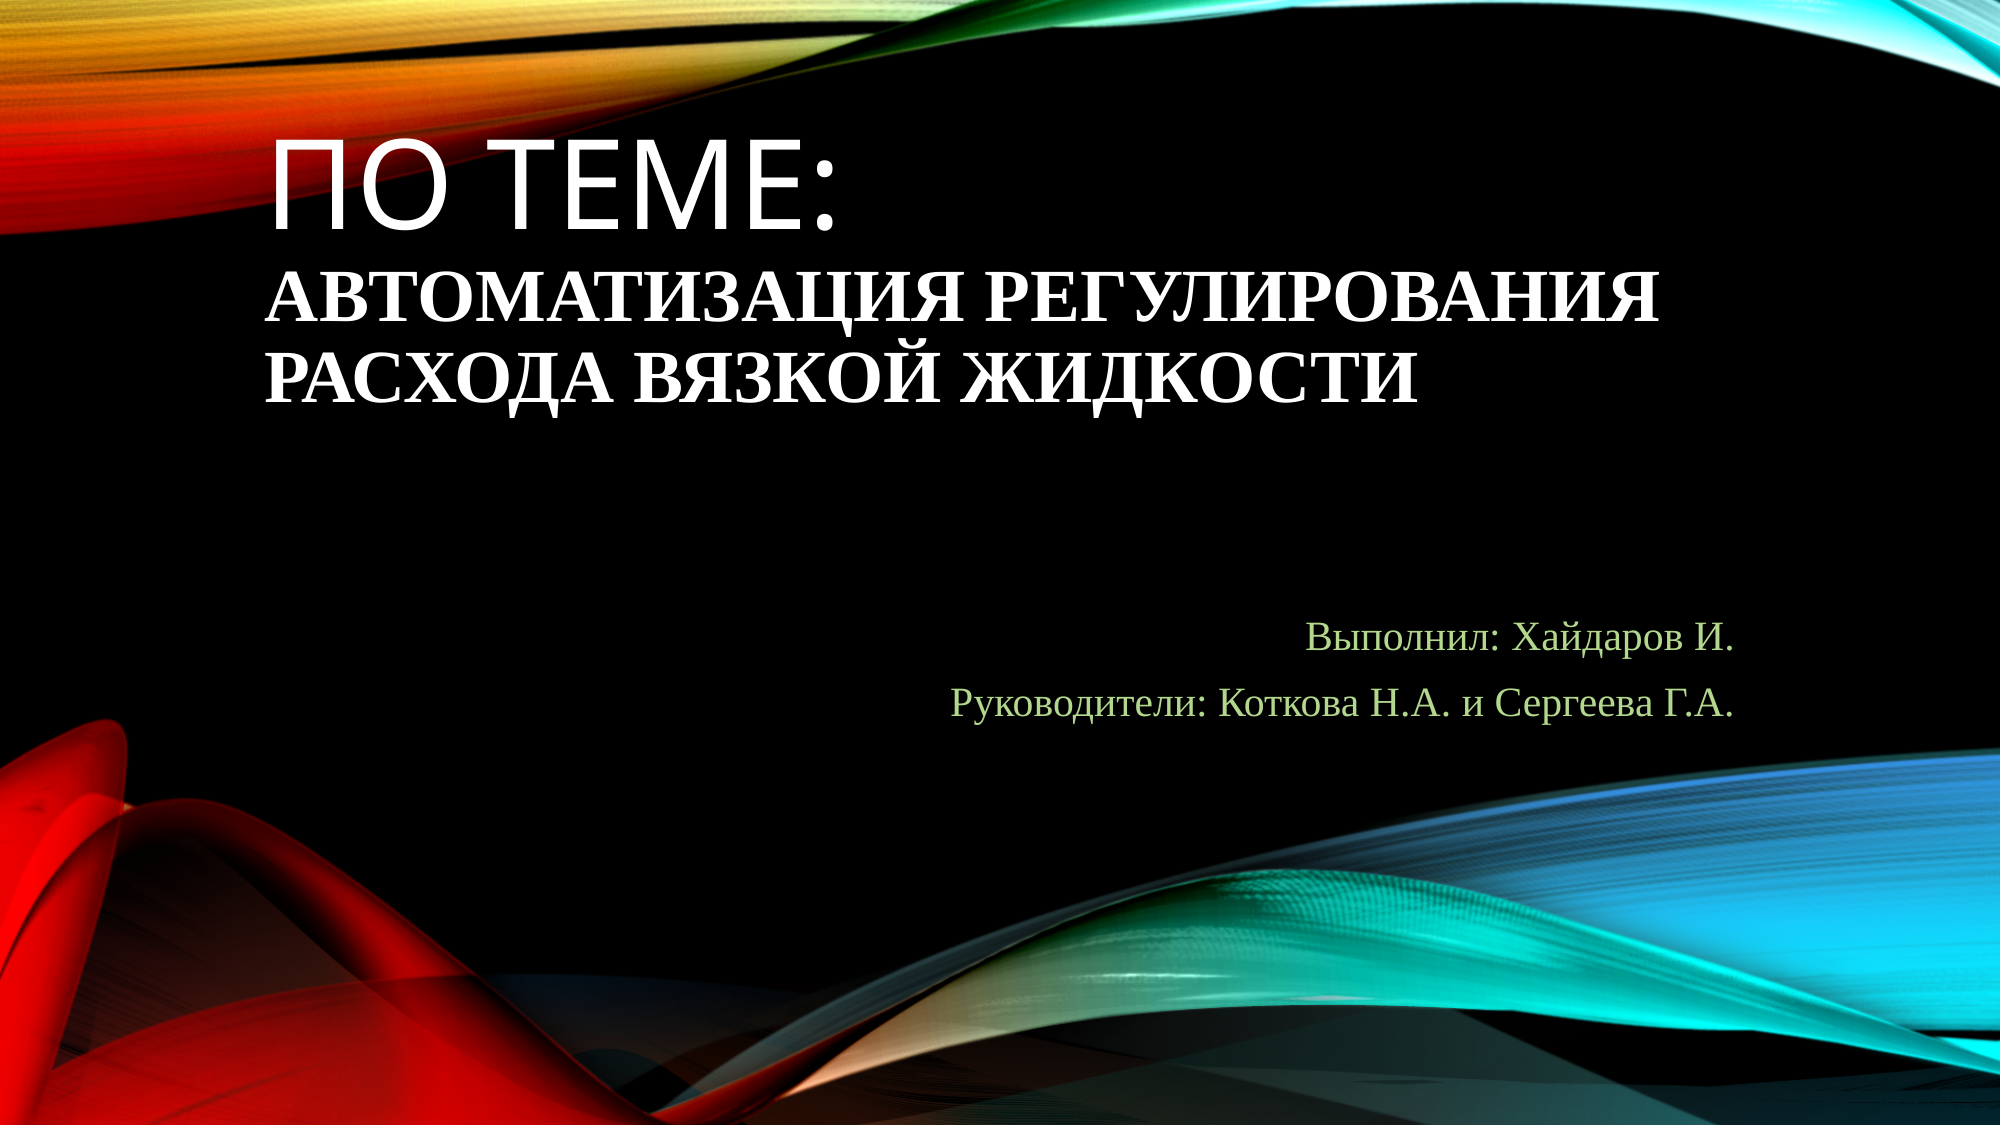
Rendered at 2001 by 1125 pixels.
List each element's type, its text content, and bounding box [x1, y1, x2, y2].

subtitle Выполнил: Хайдаров И. Руководители: Коткова Н.А. и Сергеева Г.А. [249, 607, 1750, 775]
picture [0, 717, 2000, 1125]
title По теме: АВТОМАТИЗАЦИЯ РЕГУЛИРОВАНИЯ РАСХОДА ВЯЗКОЙ ЖИДКОСТИ [249, 95, 1750, 426]
picture [0, 0, 2000, 237]
